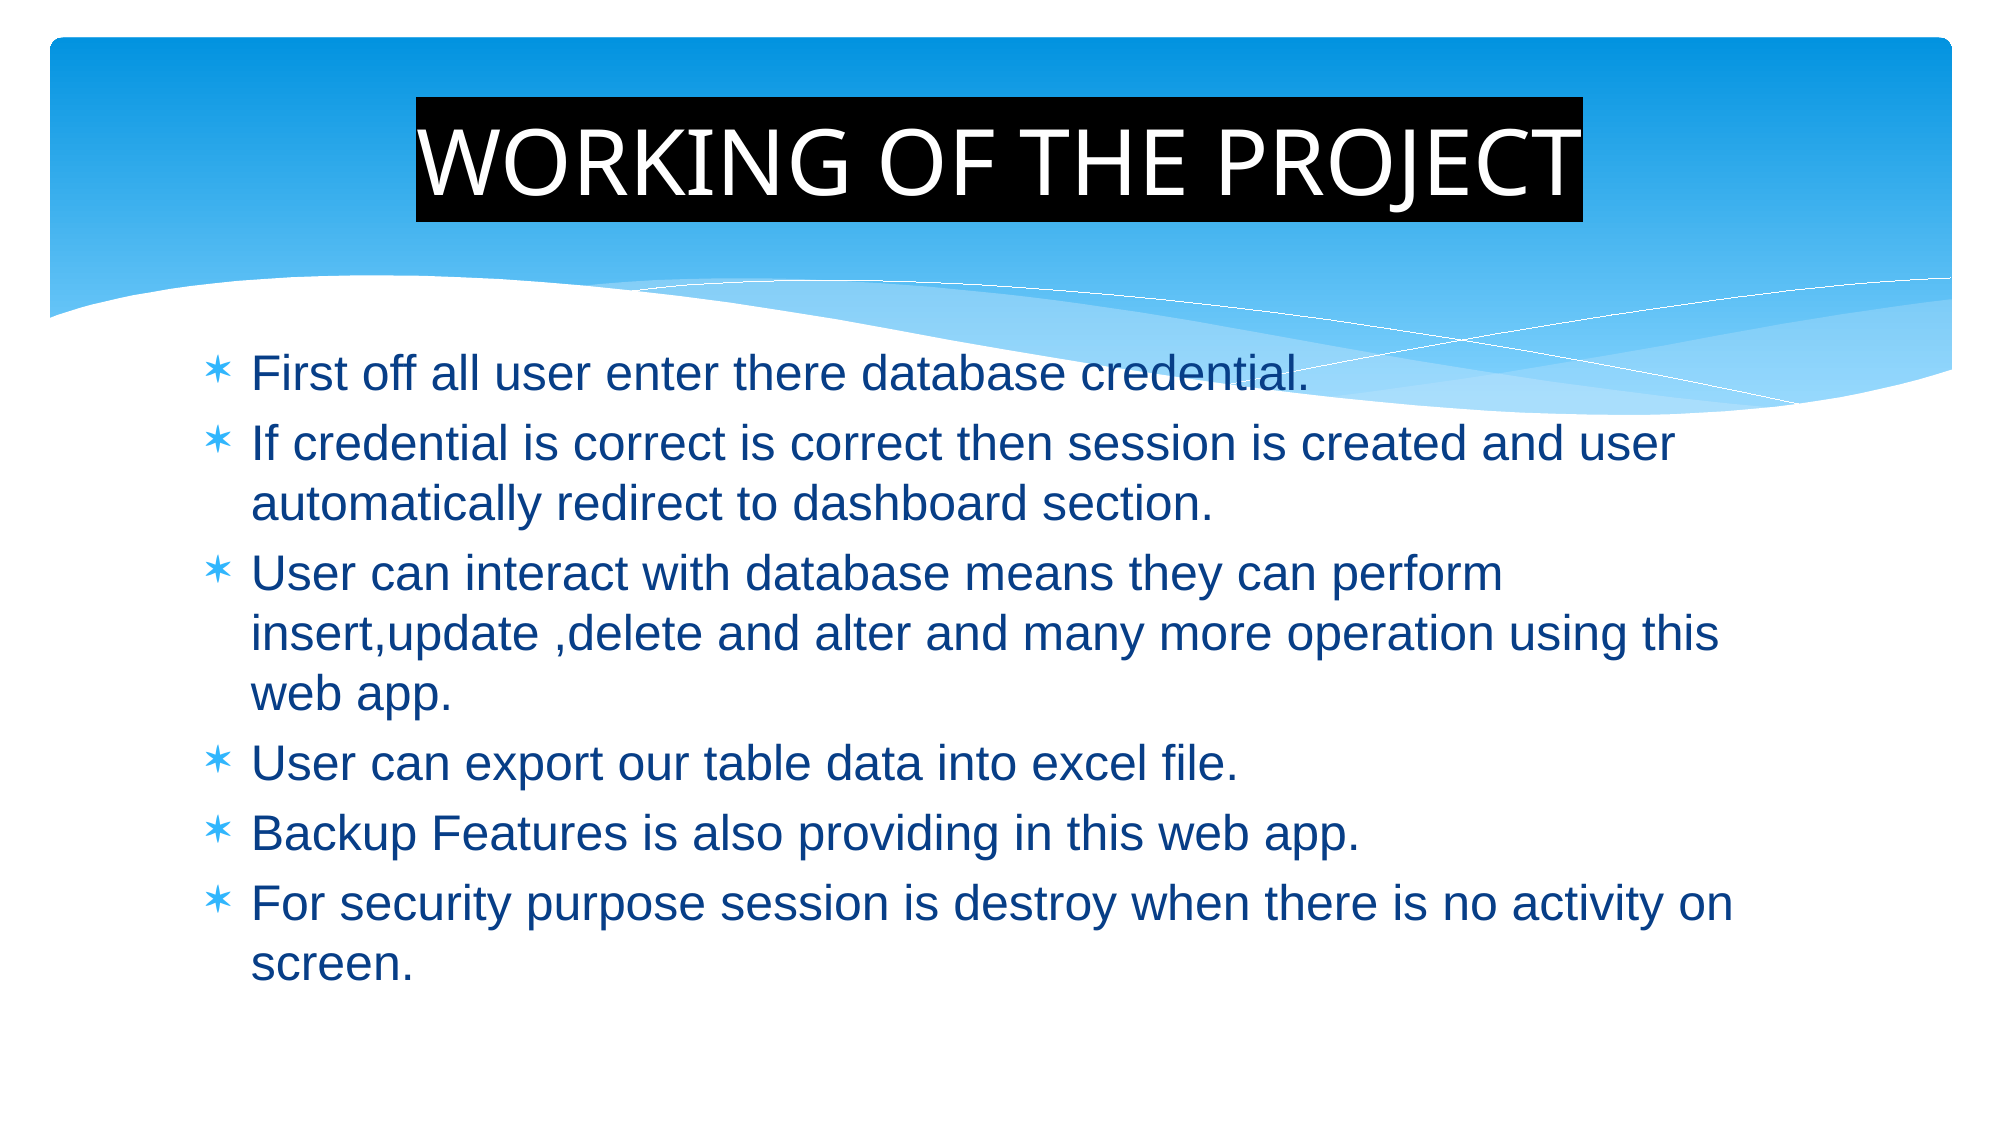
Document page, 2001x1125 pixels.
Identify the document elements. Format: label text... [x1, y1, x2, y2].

title WORKING OF THE PROJECT [99, 55, 1900, 261]
list First off all user enter there database credential. If credential is correct is correct then session is created and user automatically redirect to dashboard section. User can interact with database means they can perform insert,update ,delete and alter and many more operation using this web app. User can export our table data into excel file. Backup Features is also providing in this web app. For security purpose session is destroy when there is no activity on screen. [190, 332, 1812, 1016]
